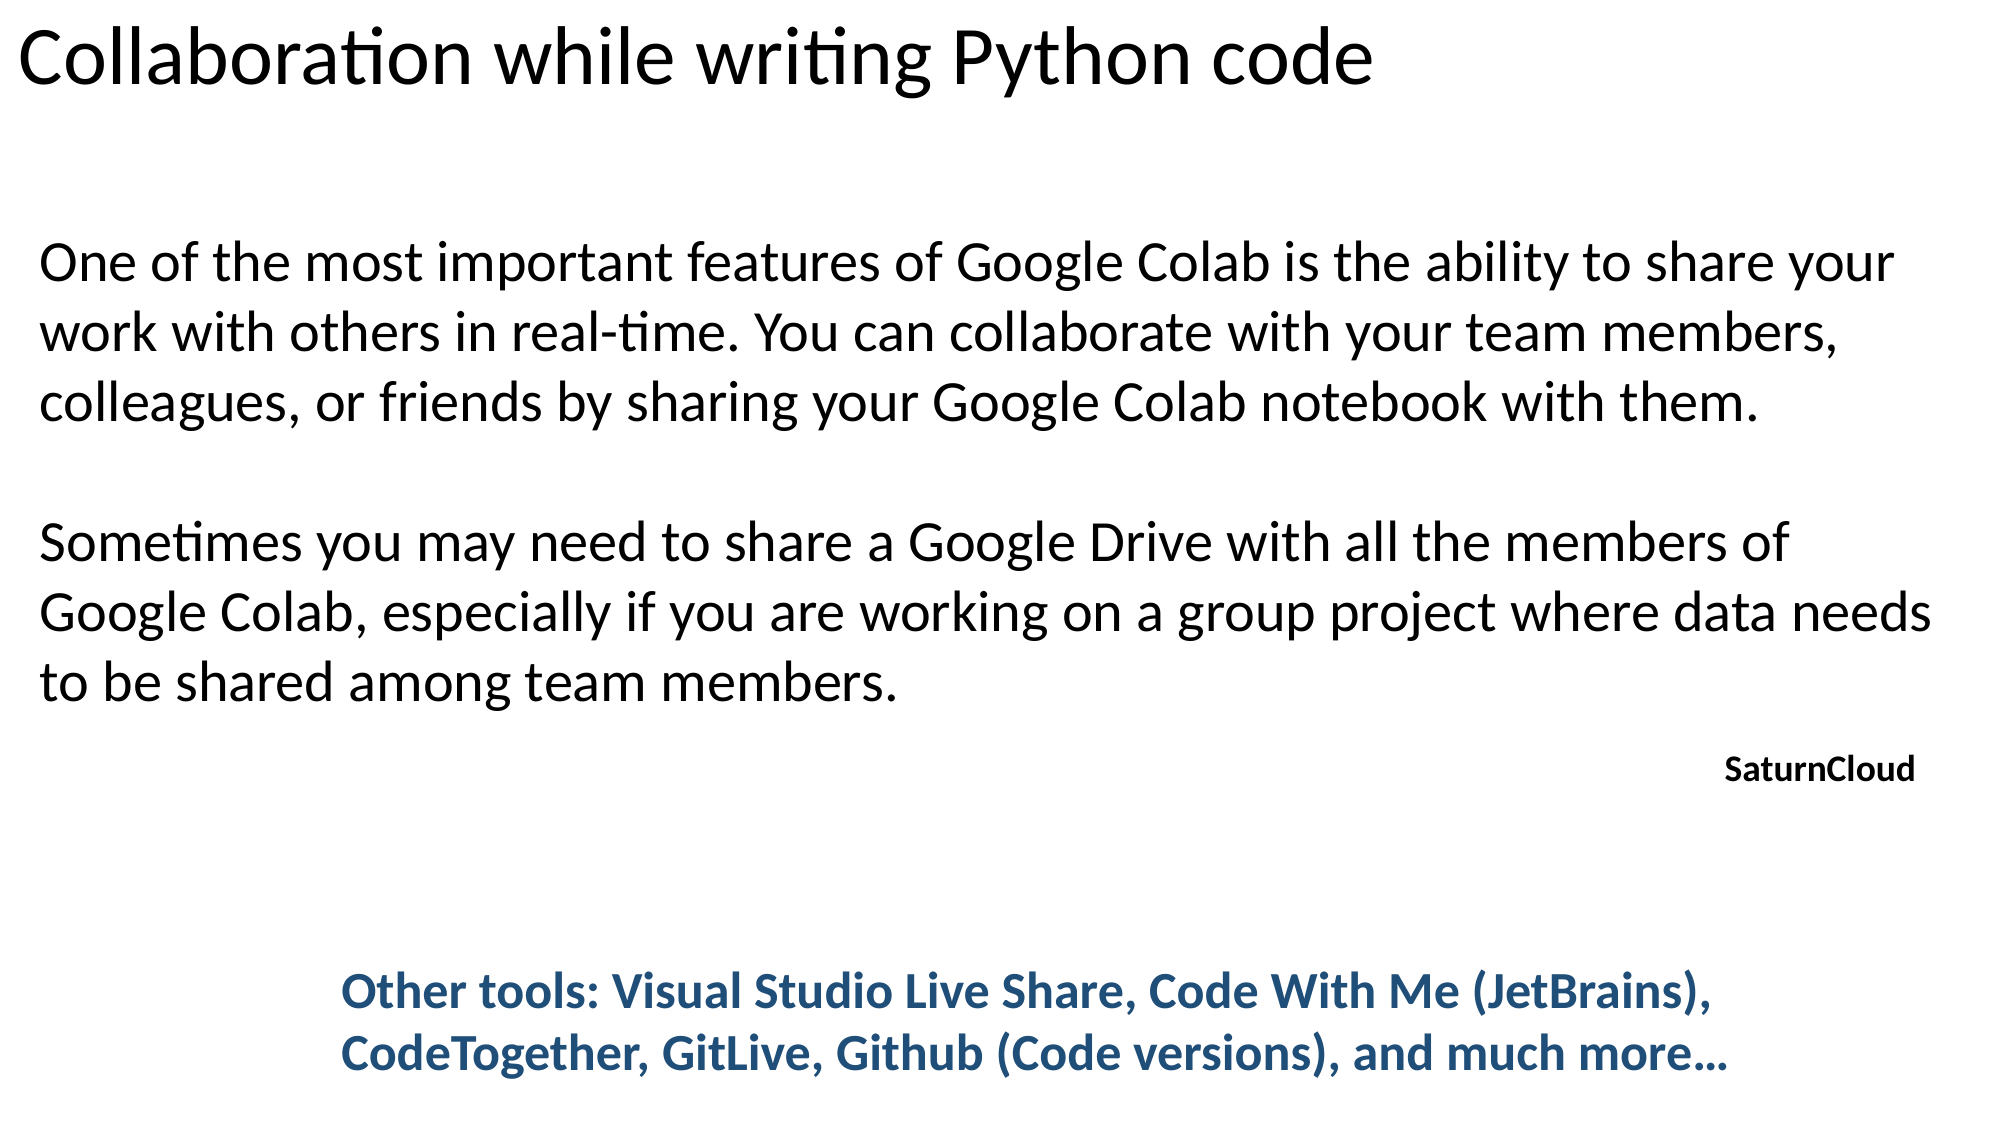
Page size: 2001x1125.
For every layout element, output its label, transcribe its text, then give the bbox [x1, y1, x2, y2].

text_box Other tools: Visual Studio Live Share, Code With Me (JetBrains), CodeTogether, GitLive, Github (Code versions), and much more… [326, 948, 1746, 1089]
text_box SaturnCloud [1709, 736, 1932, 796]
title Collaboration while writing Python code [4, 4, 1729, 110]
text_box One of the most important features of Google Colab is the ability to share your work with others in real-time. You can collaborate with your team members, colleagues, or friends by sharing your Google Colab notebook with them. Sometimes you may need to share a Google Drive with all the members of Google Colab, especially if you are working on a group project where data needs to be shared among team members. [24, 216, 1964, 721]
